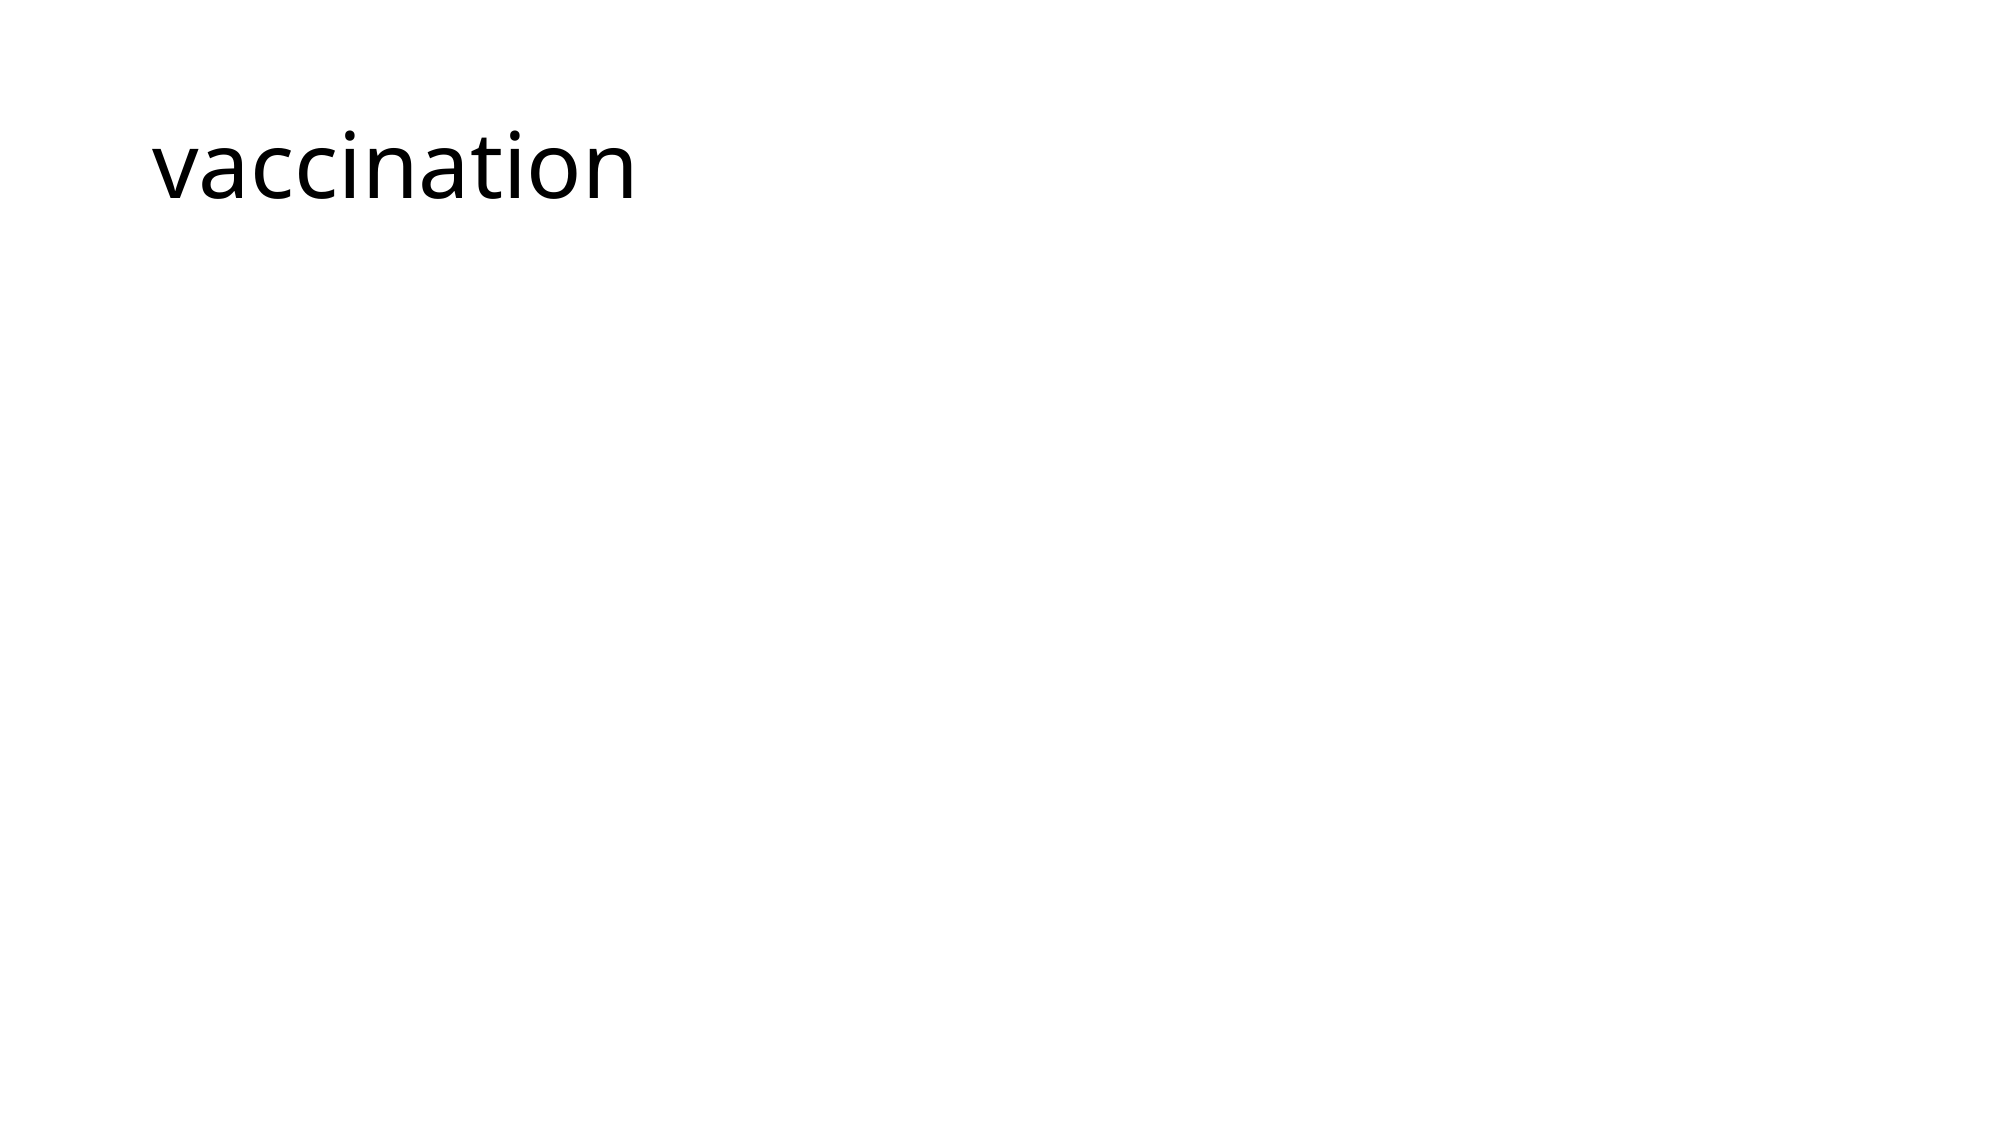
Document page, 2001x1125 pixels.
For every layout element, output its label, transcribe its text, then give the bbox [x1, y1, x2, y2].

title vaccination [137, 59, 1863, 278]
